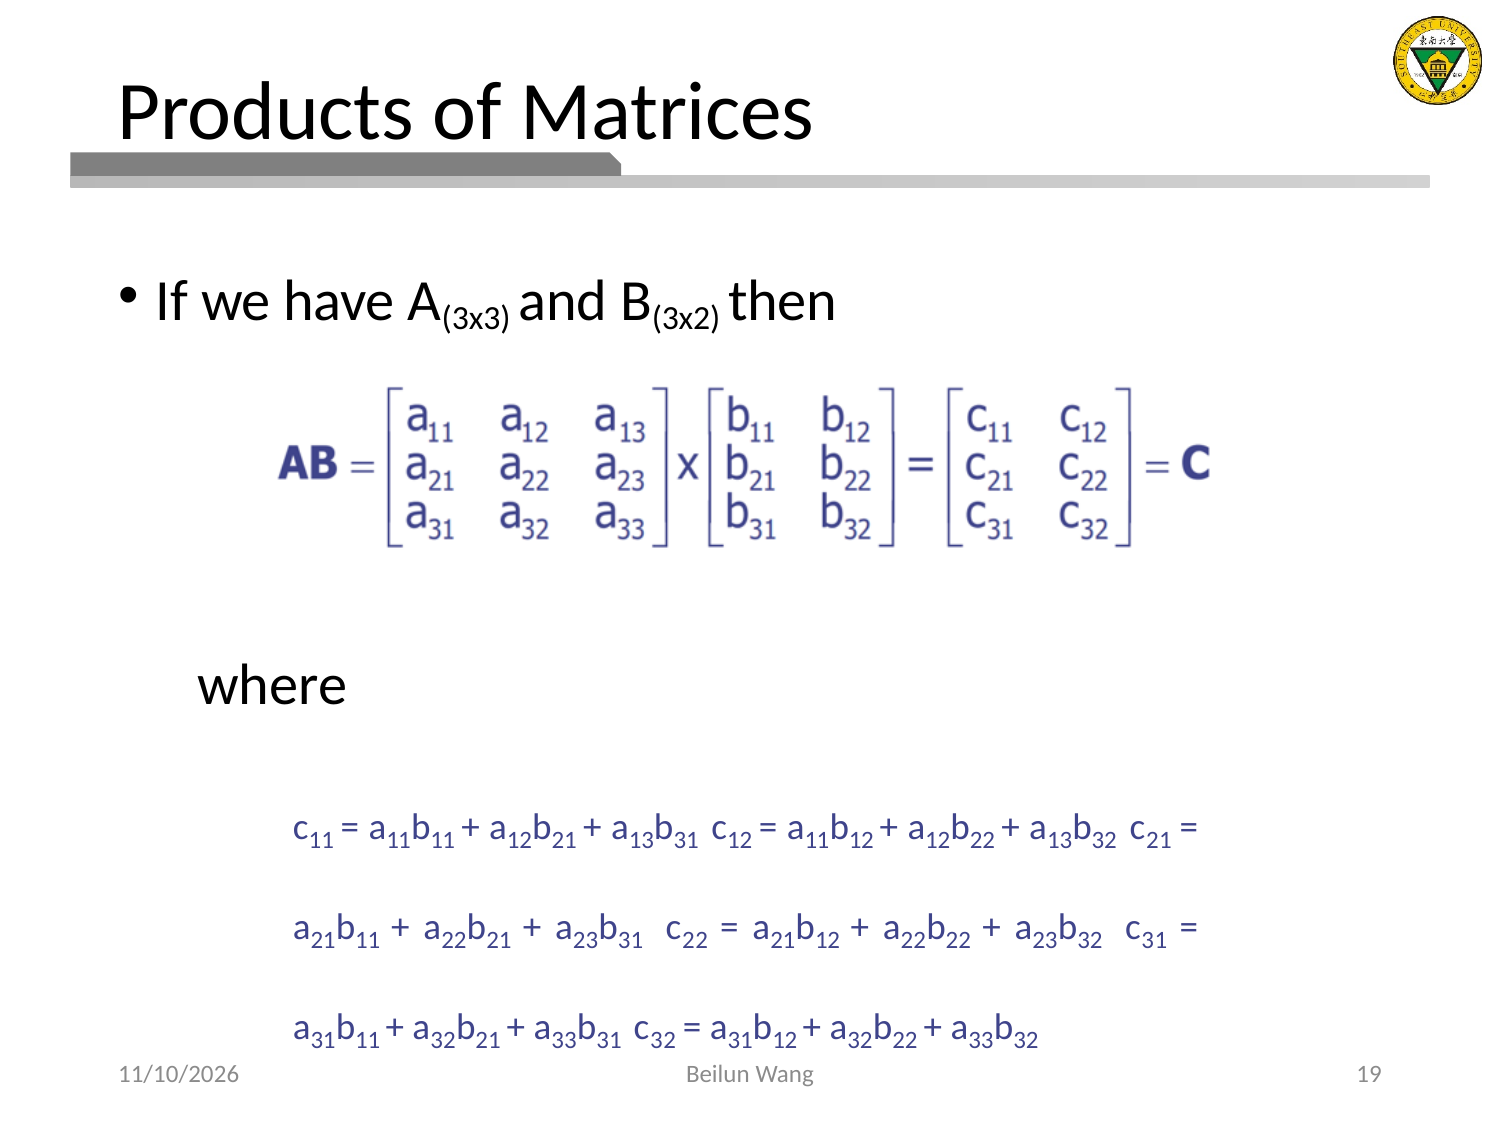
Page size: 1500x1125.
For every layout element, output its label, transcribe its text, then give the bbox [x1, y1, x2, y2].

slide_number 19 [1059, 1042, 1397, 1103]
title Products of Matrices [103, 59, 1361, 156]
picture [1393, 16, 1482, 105]
picture [271, 372, 1251, 563]
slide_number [103, 1042, 441, 1103]
footer Beilun Wang [496, 1069, 1004, 1103]
text_box c11 = a11b11 + a12b21 + a13b31 c12 = a11b12 + a12b22 + a13b32 c21 = a21b11 + a22b21 + a23b31 c22 = a21b12 + a22b22 + a23b32 c31 = a31b11 + a32b21 + a33b31 c32 = a31b12 + a32b22 + a33b32 [271, 754, 1218, 1069]
list If we have A(3x3) and B(3x2) then where [103, 264, 1397, 1014]
